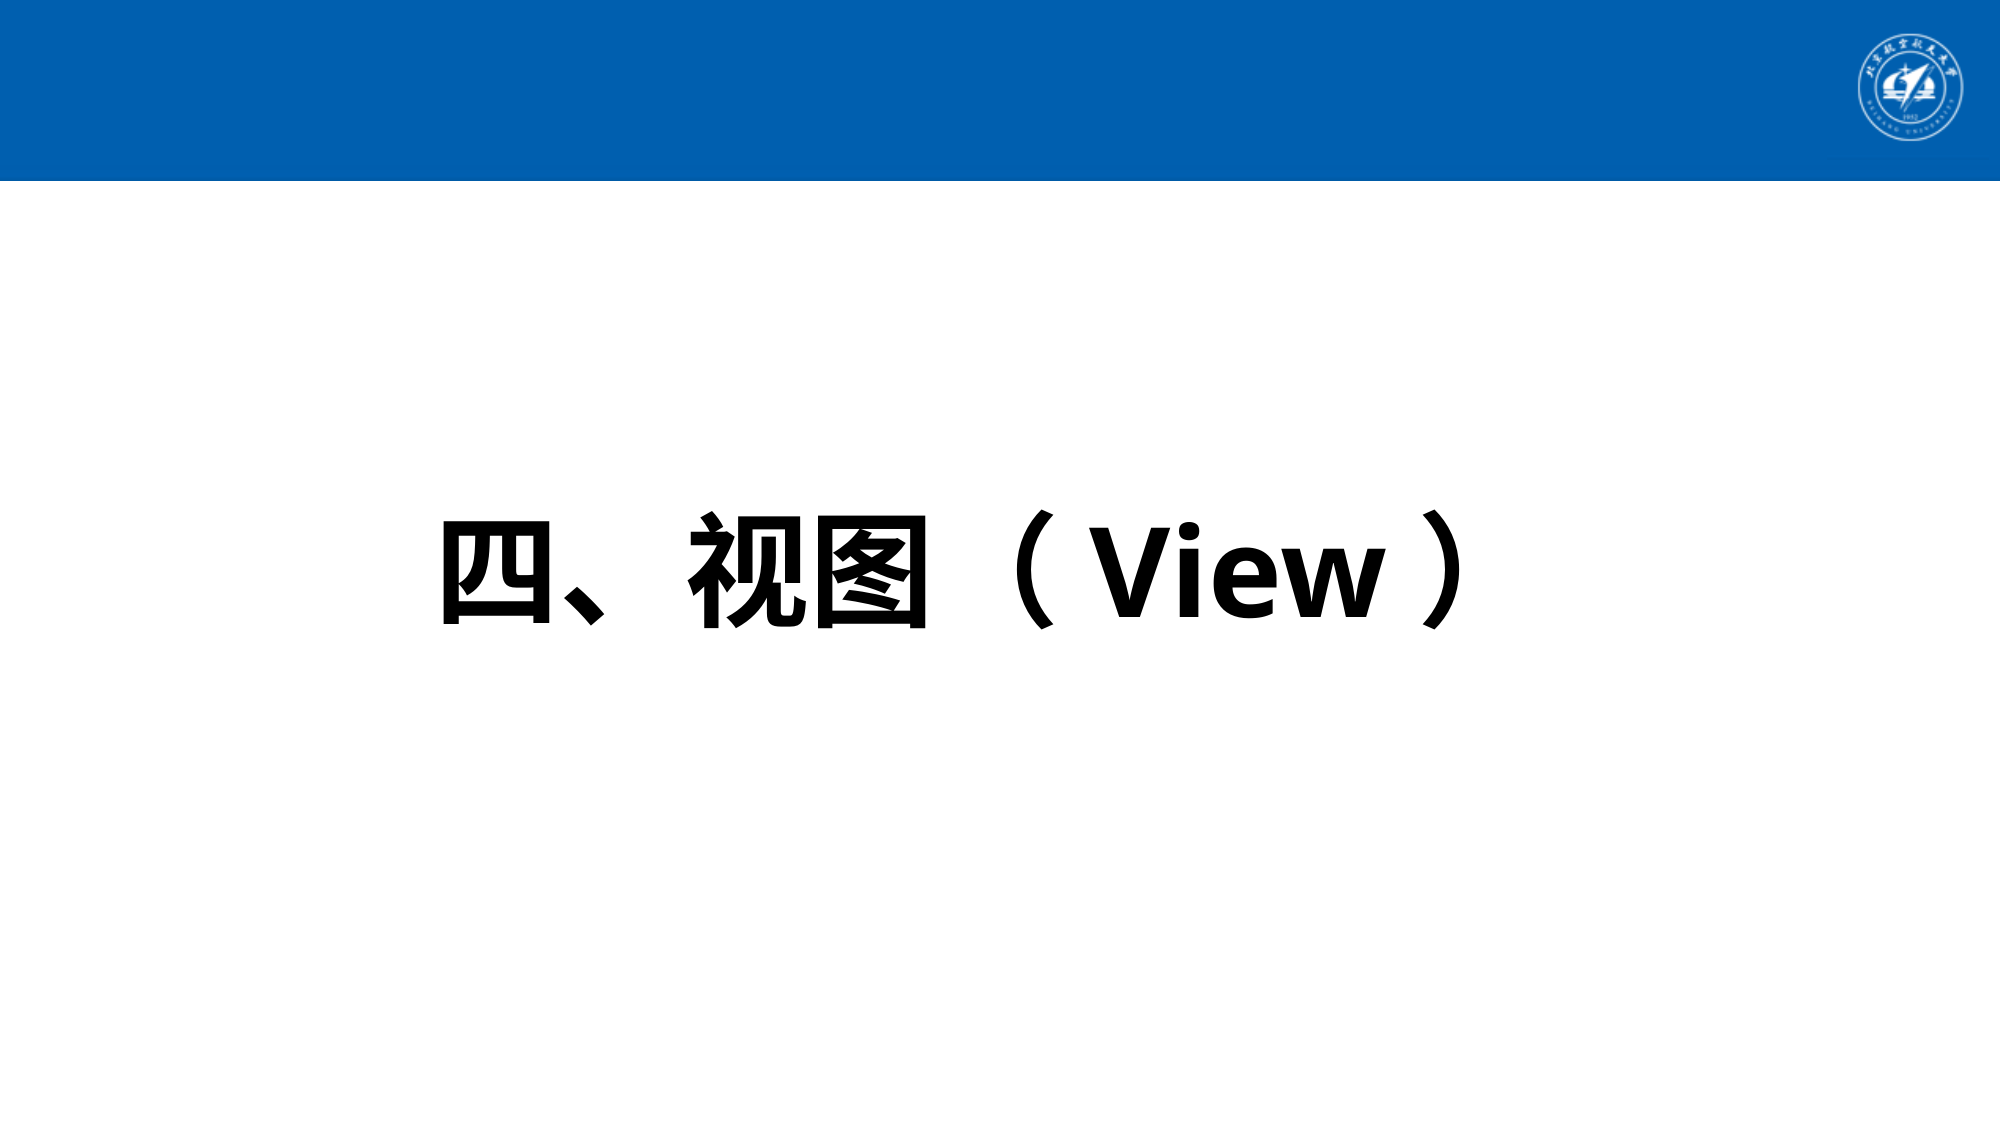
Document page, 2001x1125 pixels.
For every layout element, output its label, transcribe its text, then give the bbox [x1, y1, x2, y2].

title 四、视图（View） [125, 386, 1851, 650]
picture [0, 0, 2000, 181]
